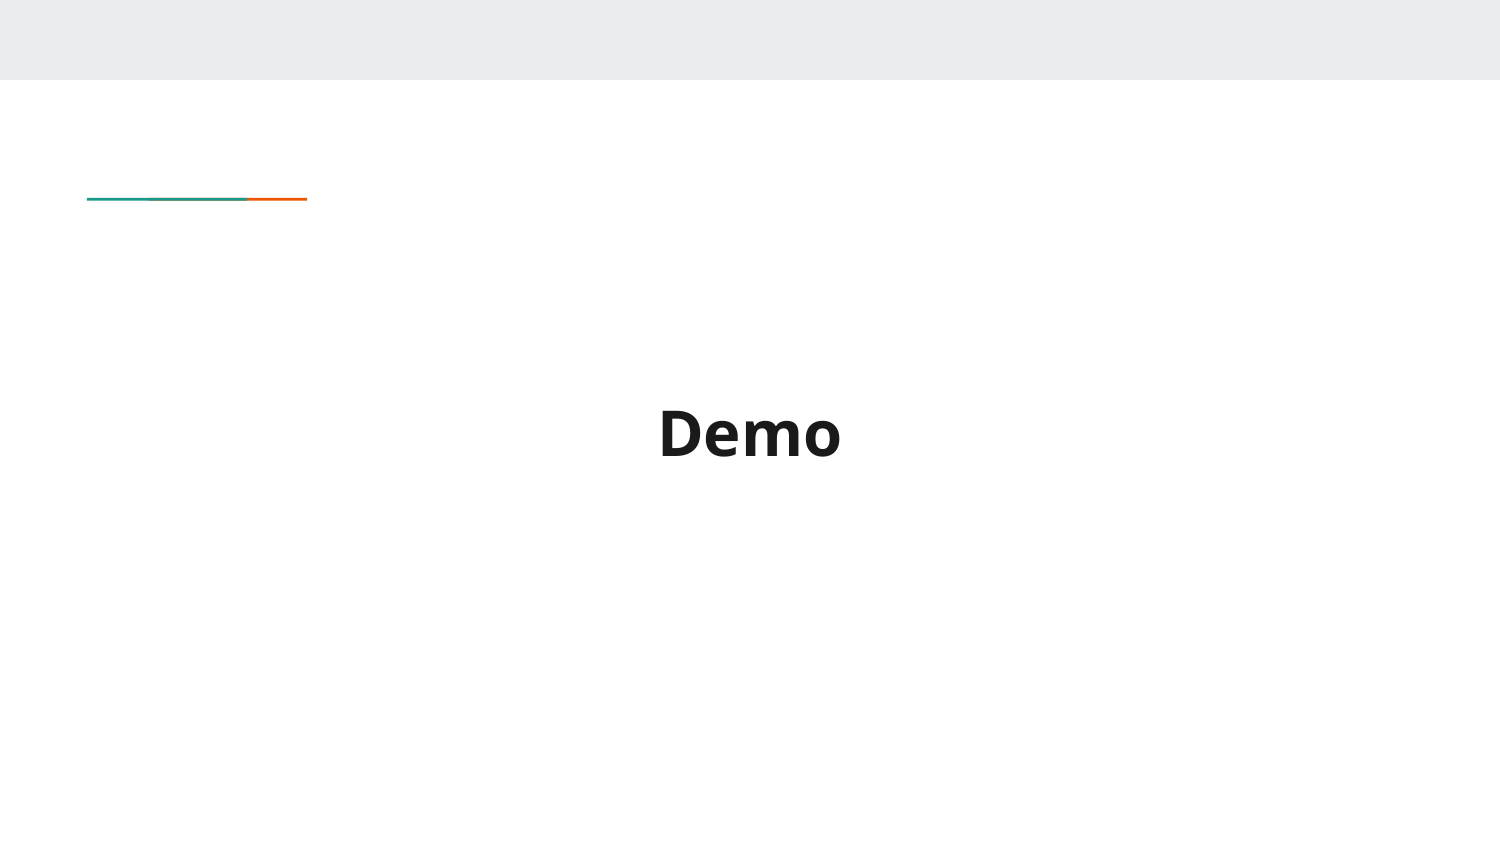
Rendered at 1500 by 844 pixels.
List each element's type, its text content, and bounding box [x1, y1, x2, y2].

title Demo [297, 377, 1203, 466]
